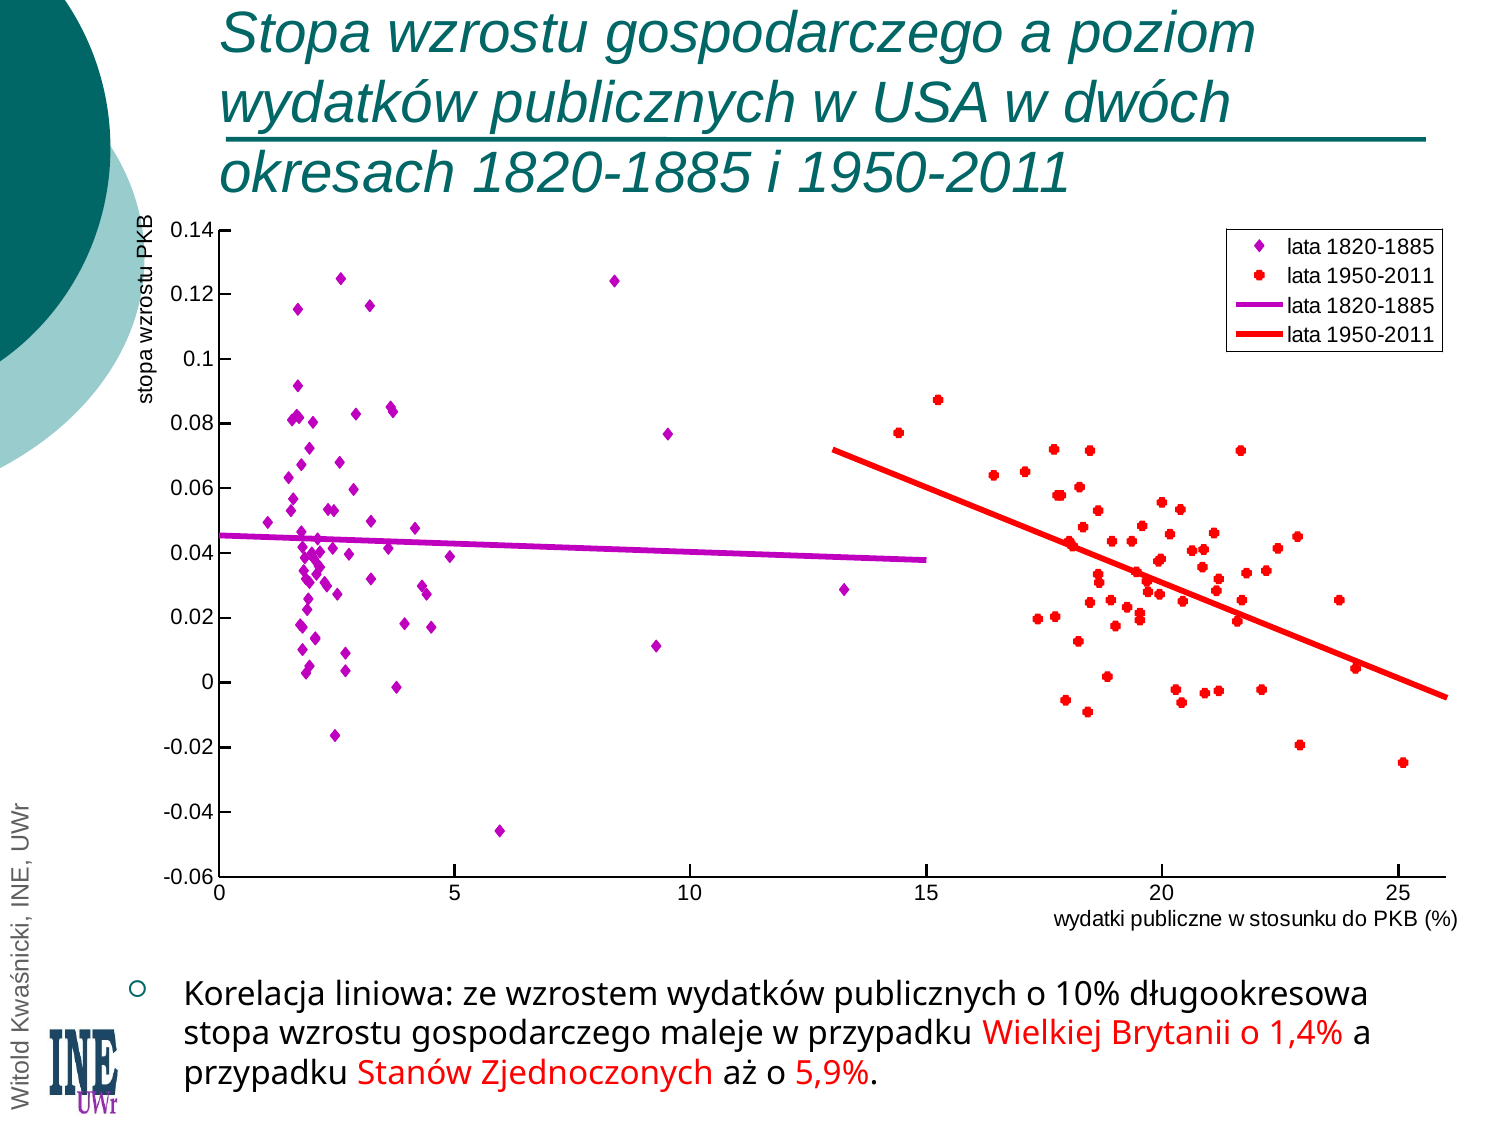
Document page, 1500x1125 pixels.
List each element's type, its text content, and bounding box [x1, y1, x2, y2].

picture [111, 196, 1483, 965]
picture [47, 1025, 122, 1116]
list Korelacja liniowa: ze wzrostem wydatków publicznych o 10% długookresowa stopa wzrostu gospodarczego maleje w przypadku Wielkiej Brytanii o 1,4% a przypadku Stanów Zjednoczonych aż o 5,9%. [112, 972, 1435, 1111]
title Stopa wzrostu gospodarczego a poziom wydatków publicznych w USA w dwóch okresach 1820-1885 i 1950-2011 [204, 112, 1473, 194]
